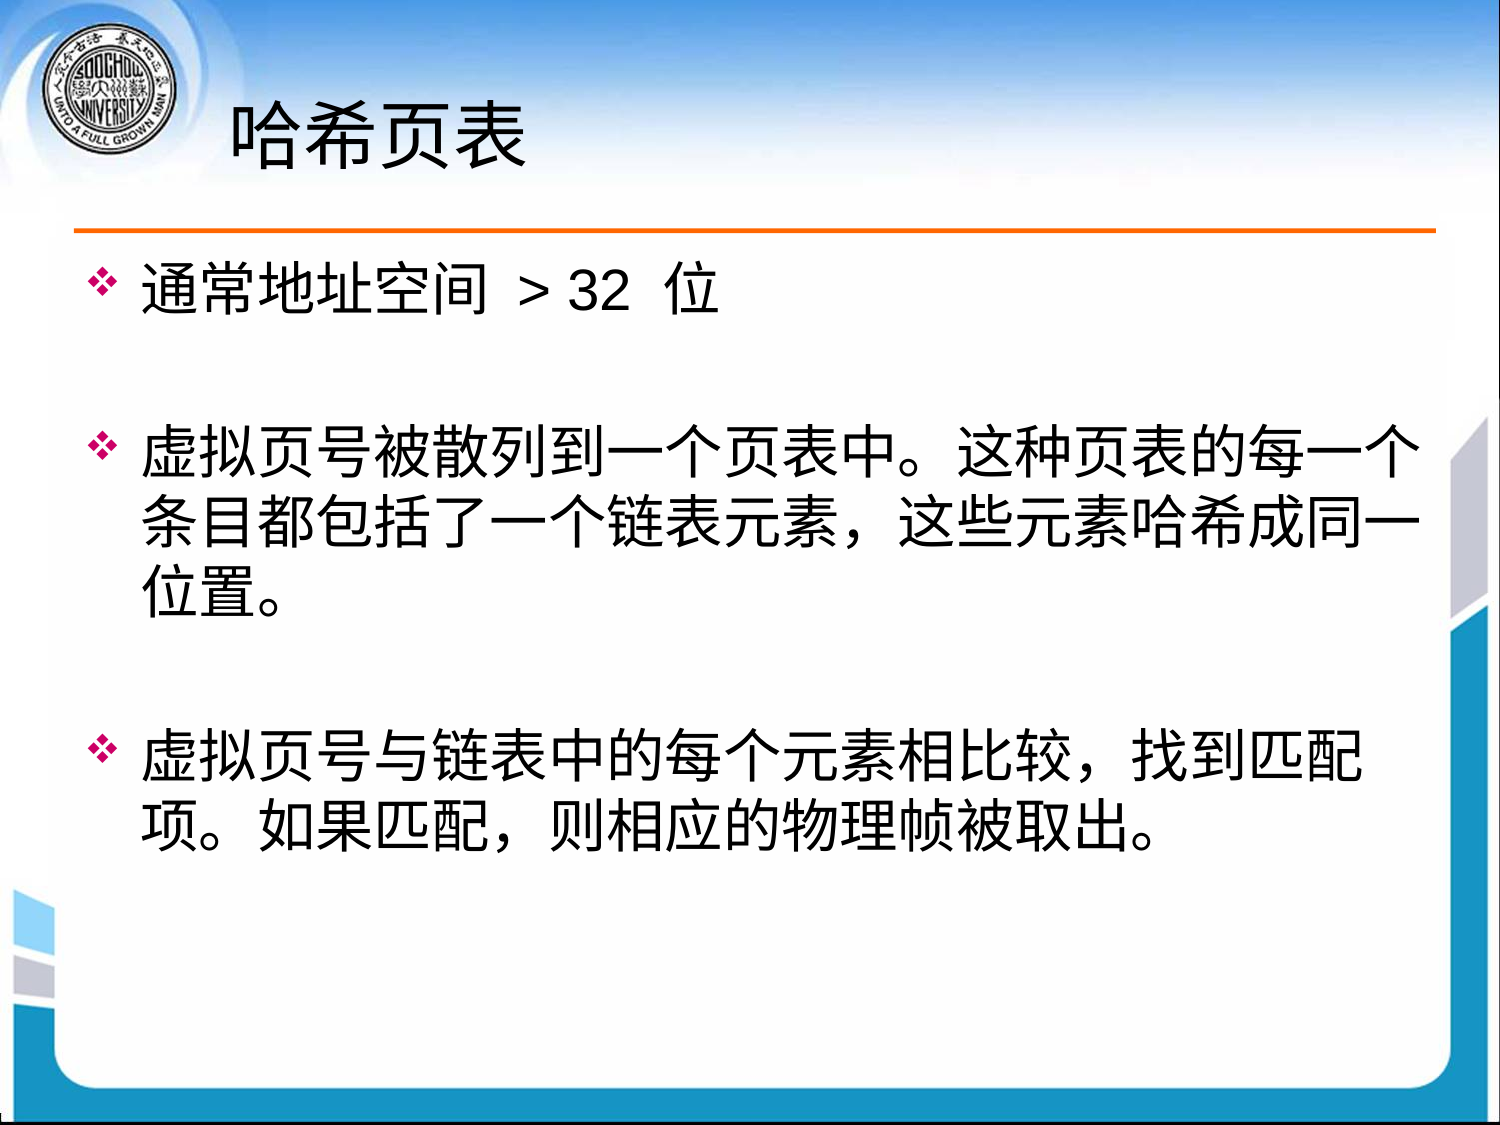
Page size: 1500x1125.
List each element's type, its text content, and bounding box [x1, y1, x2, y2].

list 通常地址空间 > 32 位 虚拟页号被散列到一个页表中。这种页表的每一个条目都包括了一个链表元素，这些元素哈希成同一位置。 虚拟页号与链表中的每个元素相比较，找到匹配项。如果匹配，则相应的物理帧被取出。 [69, 244, 1440, 1033]
title 哈希页表 [213, 72, 1447, 194]
picture [0, 0, 1500, 1125]
